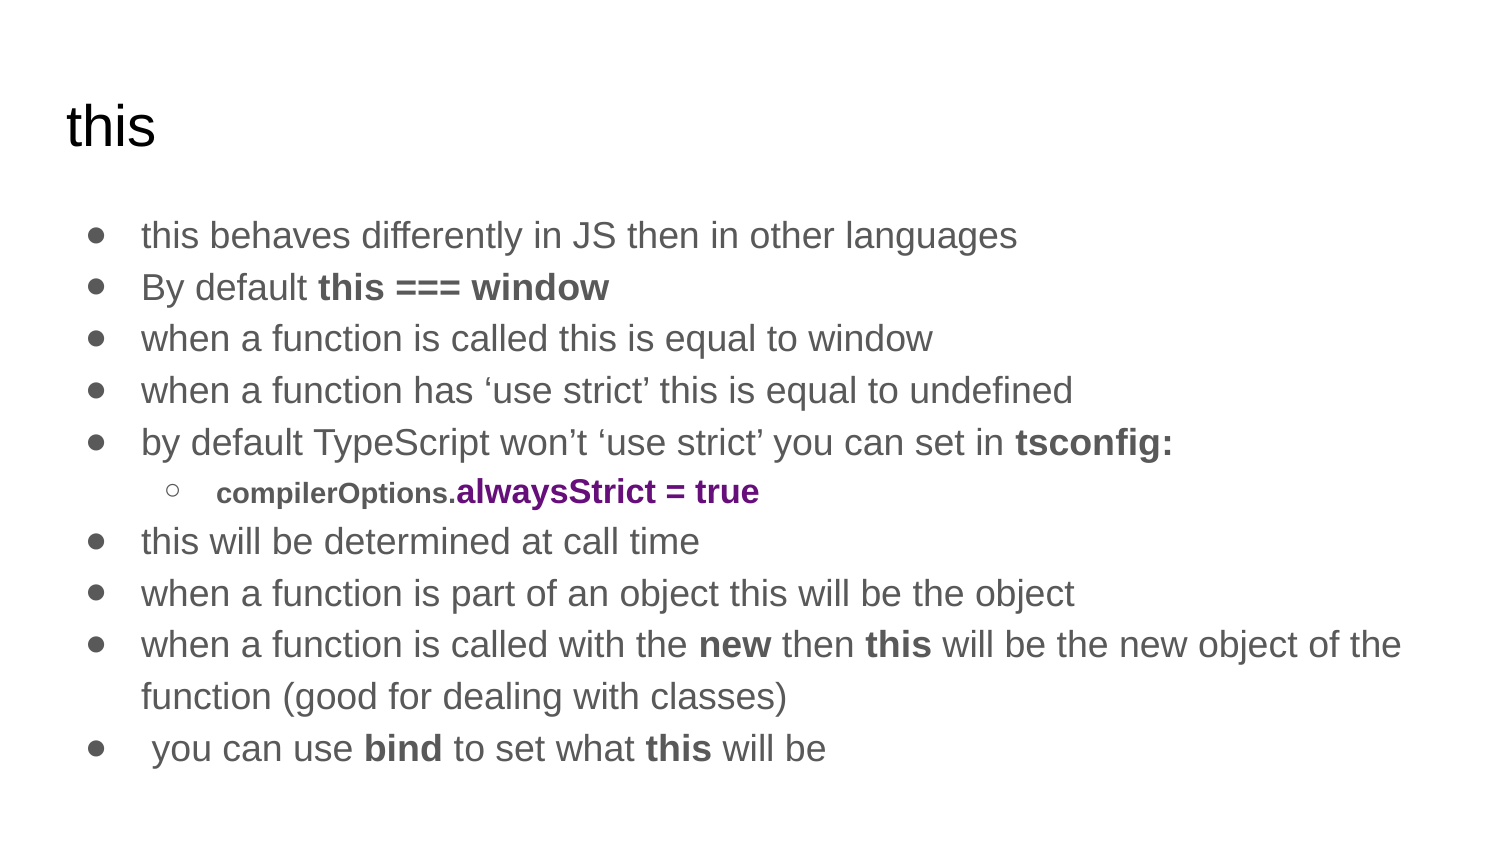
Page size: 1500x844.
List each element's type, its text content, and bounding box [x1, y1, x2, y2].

text_box this [51, 72, 1449, 167]
text_box this behaves differently in JS then in other languages By default this === window when a function is called this is equal to window when a function has ‘use strict’ this is equal to undefined by default TypeScript won’t ‘use strict’ you can set in tsconfig: compilerOptions.alwaysStrict = true this will be determined at call time when a function is part of an object this will be the object when a function is called with the new then this will be the new object of the function (good for dealing with classes) you can use bind to set what this will be [51, 188, 1449, 750]
